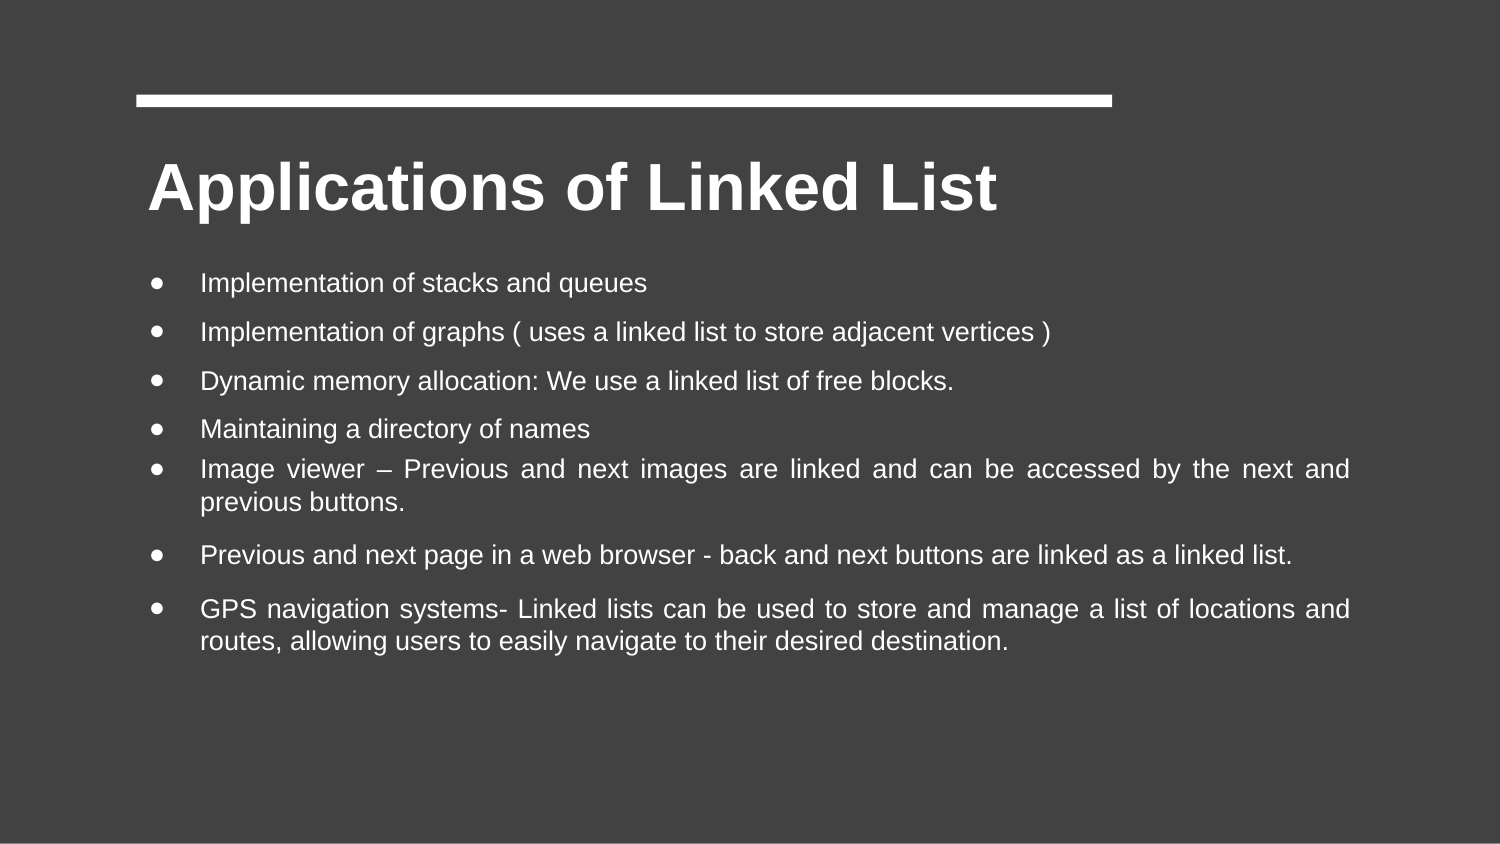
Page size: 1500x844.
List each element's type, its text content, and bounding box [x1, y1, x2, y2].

list Implementation of stacks and queues Implementation of graphs ( uses a linked list to store adjacent vertices ) Dynamic memory allocation: We use a linked list of free blocks. Maintaining a directory of names [110, 238, 1233, 436]
title Applications of Linked List [132, 128, 1327, 384]
text_box Image viewer – Previous and next images are linked and can be accessed by the next and previous buttons. Previous and next page in a web browser - back and next buttons are linked as a linked list. GPS navigation systems- Linked lists can be used to store and manage a list of locations and routes, allowing users to easily navigate to their desired destination. [110, 436, 1365, 725]
